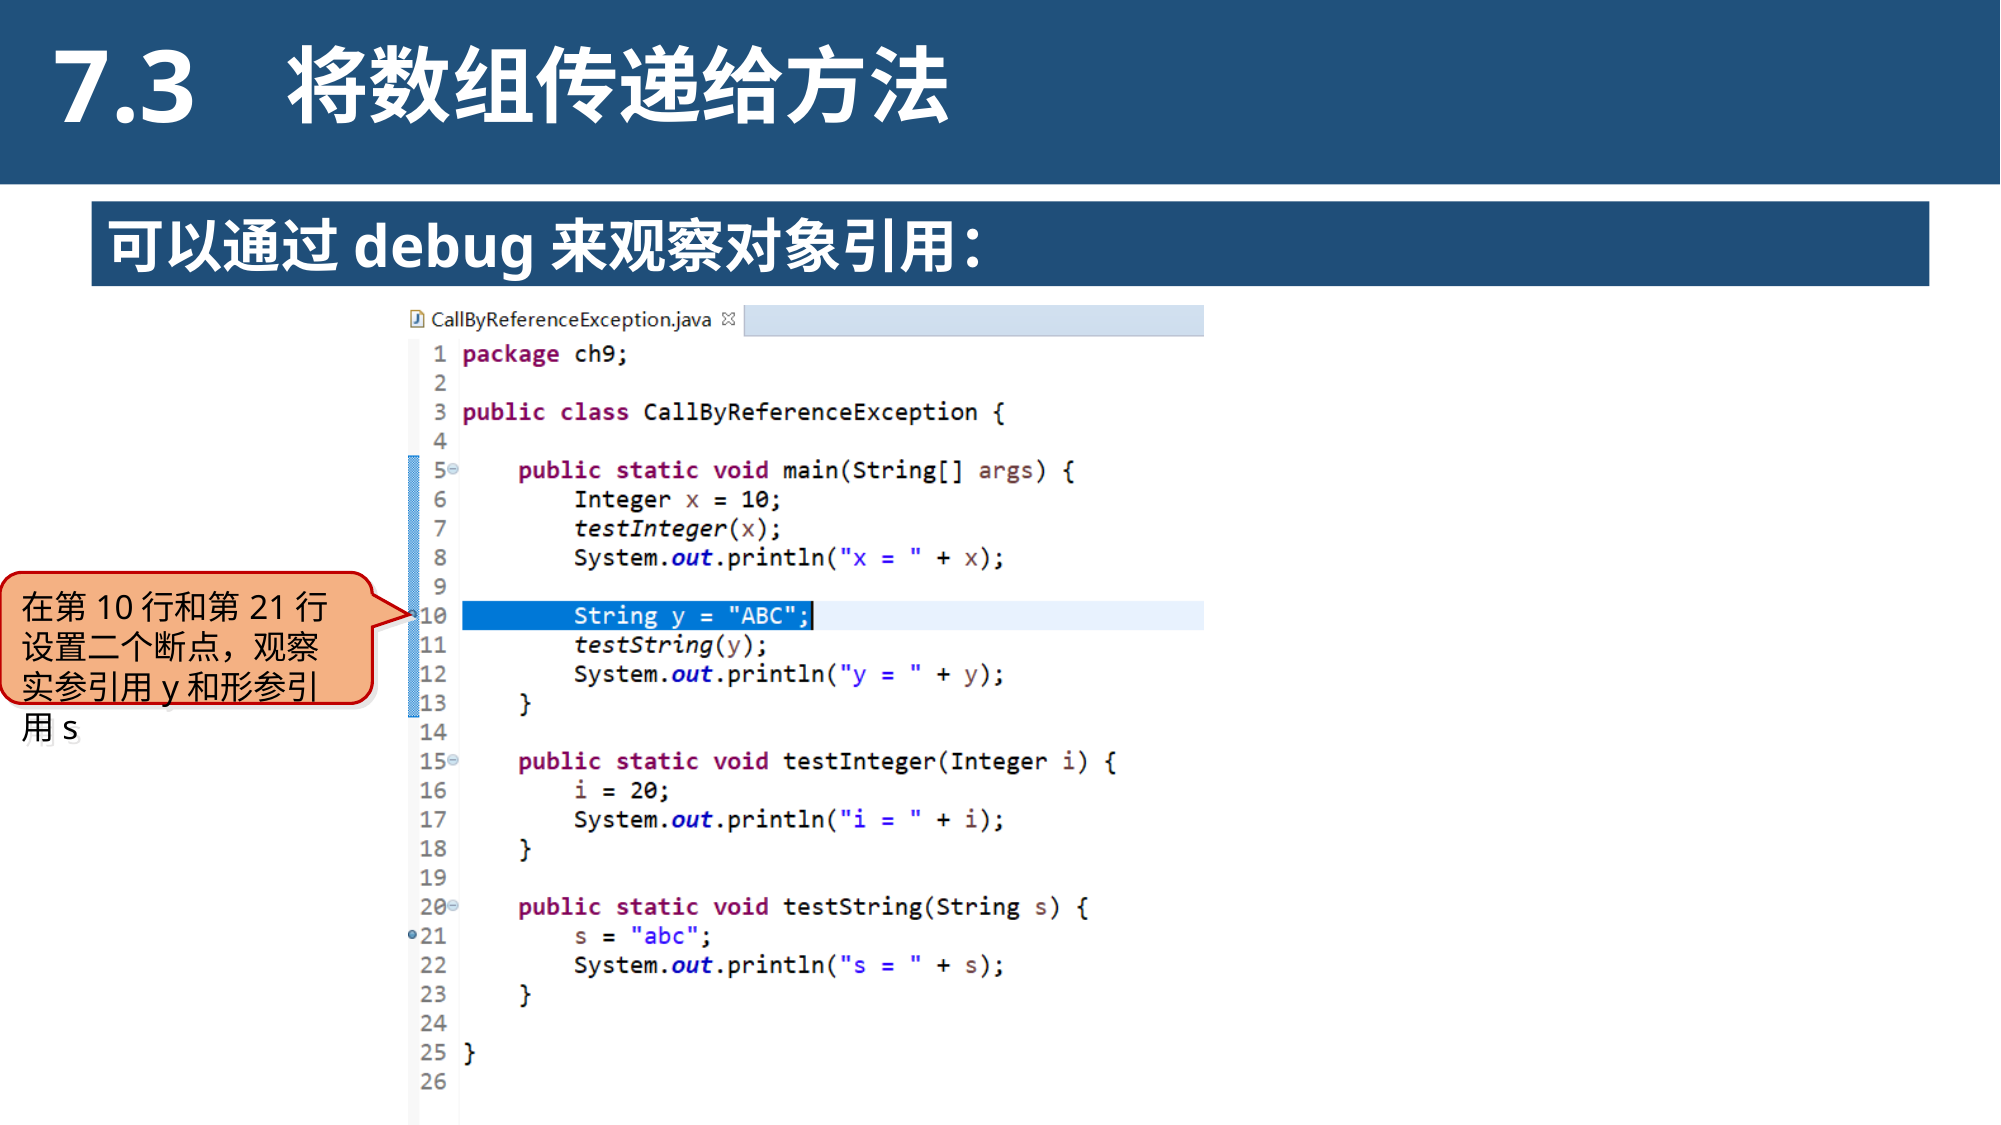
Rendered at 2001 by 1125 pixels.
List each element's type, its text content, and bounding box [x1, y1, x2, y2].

text_box 在第10行和第21行设置二个断点，观察实参引用y和形参引用s [0, 572, 408, 704]
list 7.3 [38, 28, 244, 166]
list 将数组传递给方法 [270, 36, 1484, 119]
picture [408, 305, 1204, 1125]
text_box 可以通过debug来观察对象引用： [91, 201, 1930, 287]
